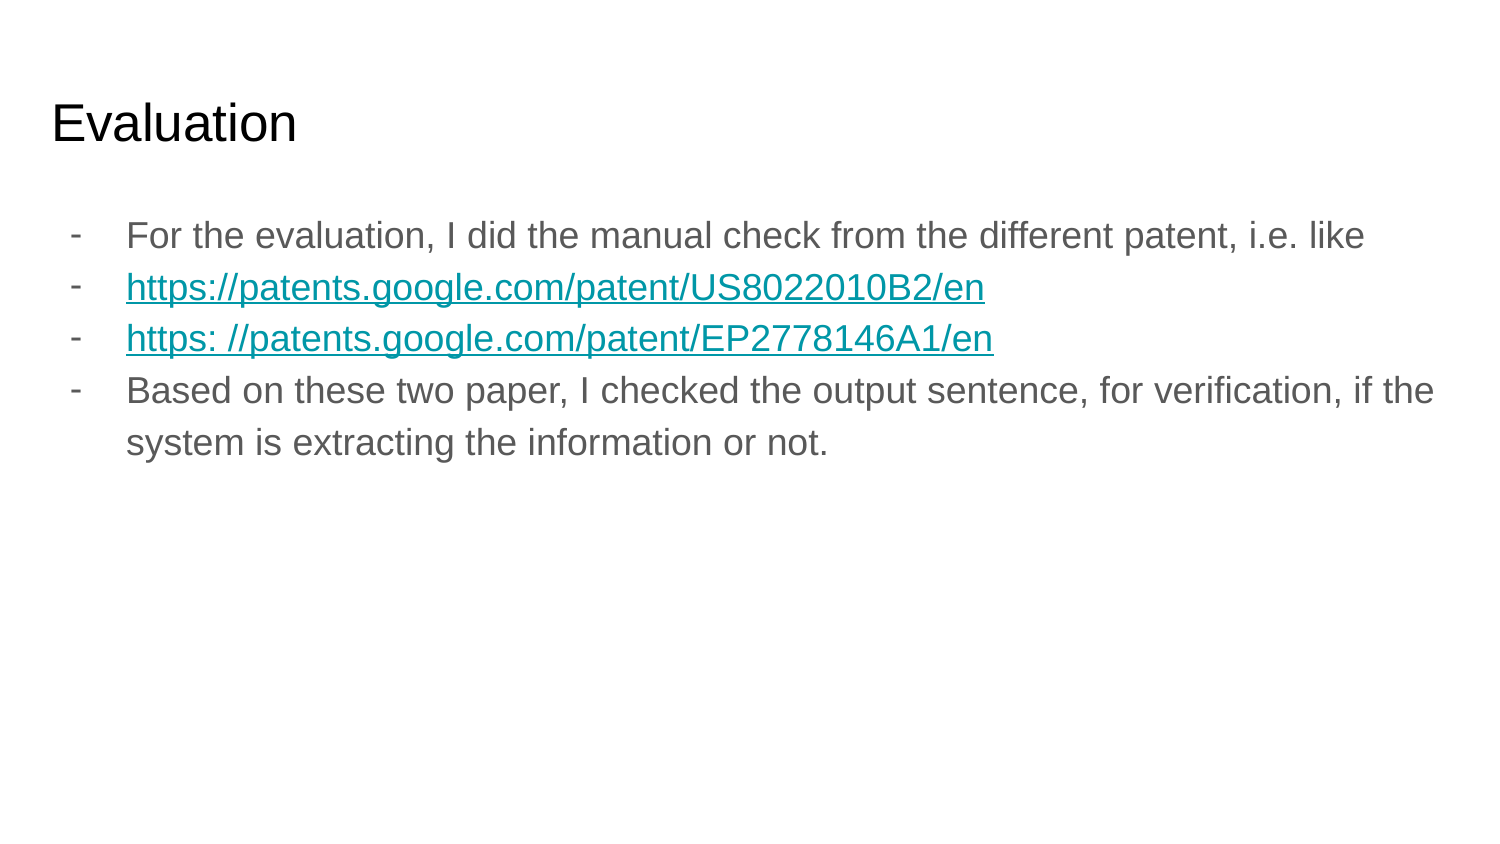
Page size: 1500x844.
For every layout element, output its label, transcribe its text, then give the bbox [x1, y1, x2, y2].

title Evaluation [51, 72, 1449, 167]
list For the evaluation, I did the manual check from the different patent, i.e. like https://patents.google.com/patent/US8022010B2/en https: //patents.google.com/patent/EP2778146A1/en Based on these two paper, I checked the output sentence, for verification, if the system is extracting the information or not. [51, 189, 1449, 750]
